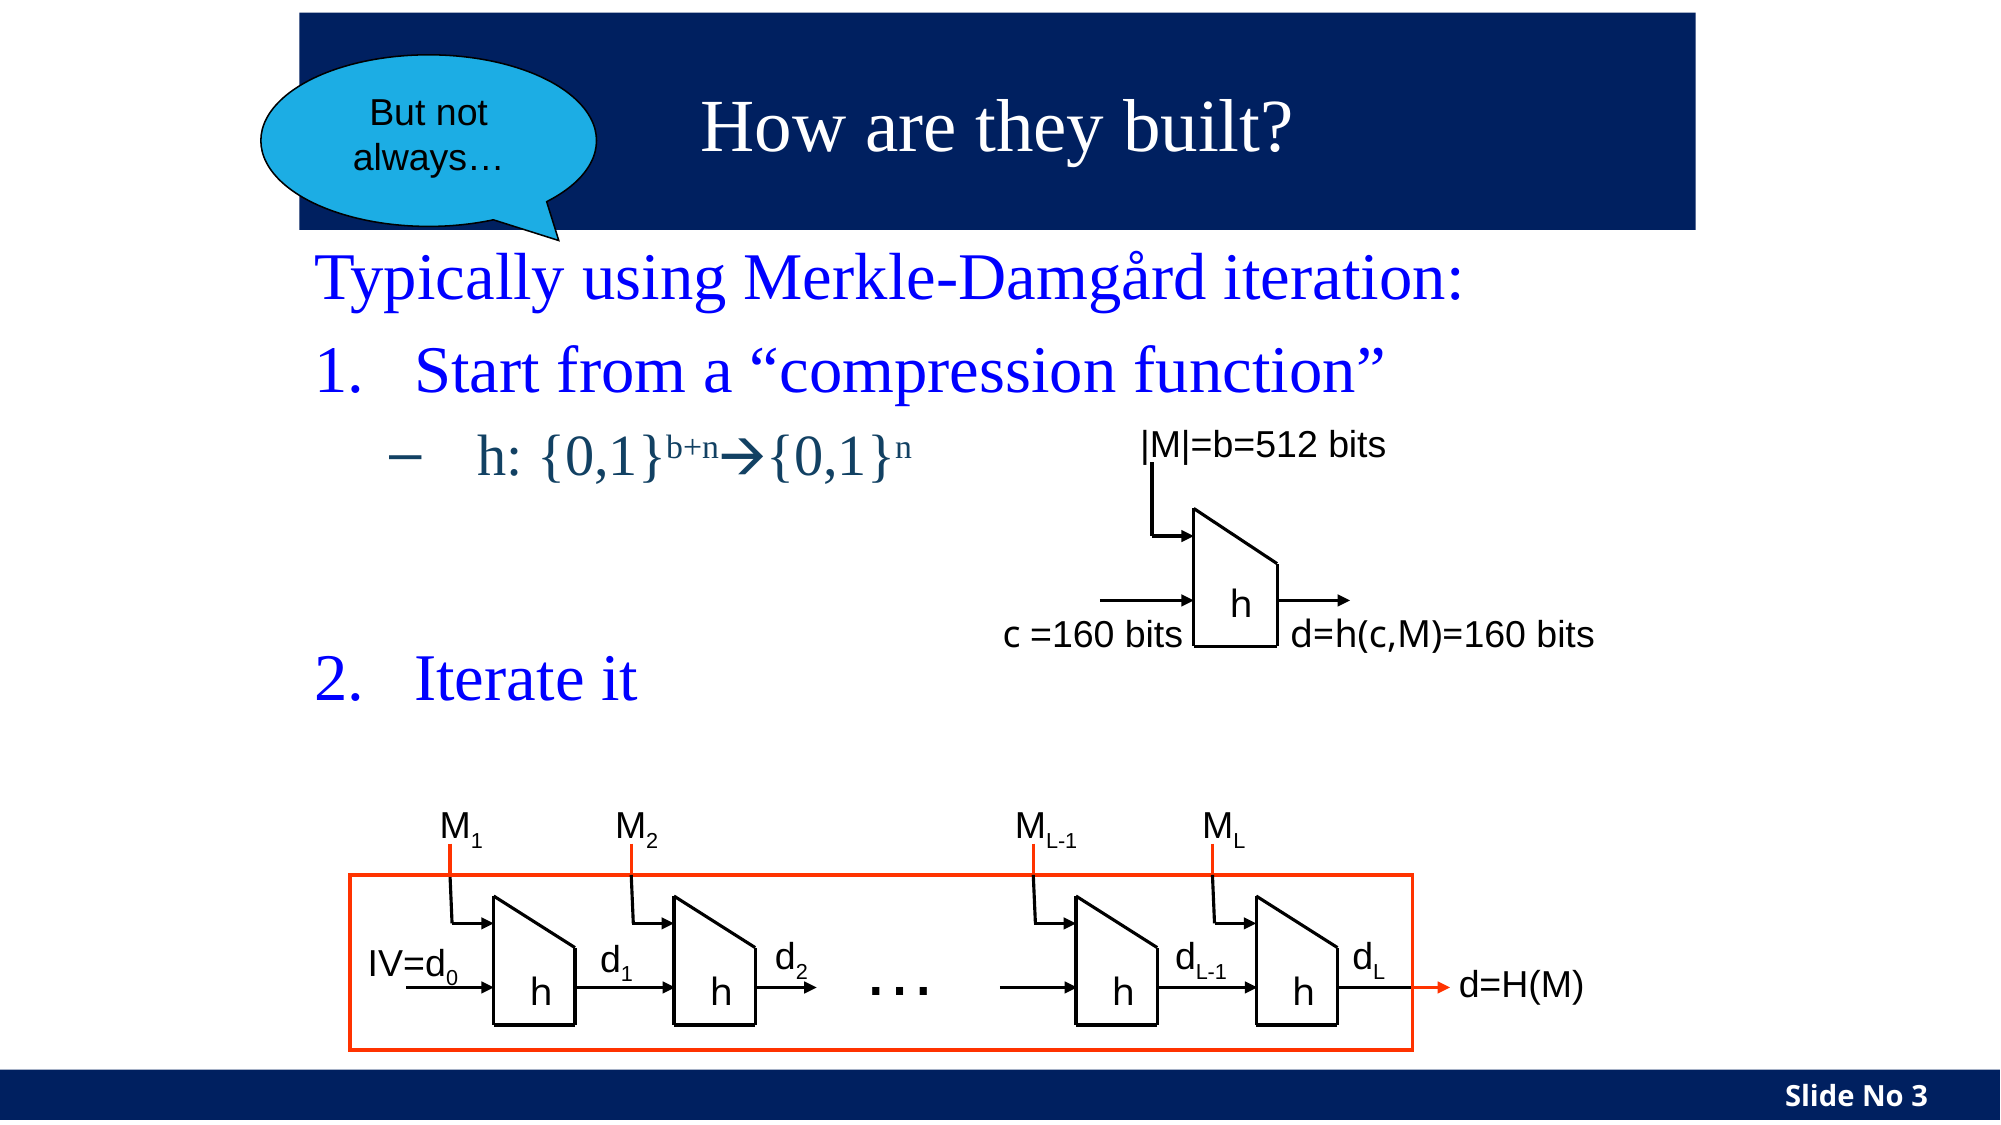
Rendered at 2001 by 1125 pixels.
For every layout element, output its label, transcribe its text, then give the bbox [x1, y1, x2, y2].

title How are they built? [299, 12, 1696, 230]
text_box But not always… [260, 54, 597, 241]
text_box d=h(c,M)=160 bits [1274, 602, 1638, 663]
list Typically using Merkle-Damgård iteration: Start from a “compression function” h: {0,1}b+n🡪{0,1}n Iterate it [299, 224, 1701, 1062]
text_box |M|=b=512 bits [1124, 412, 1413, 473]
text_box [1099, 462, 1351, 647]
text_box c =160 bits [987, 602, 1238, 663]
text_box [349, 793, 1601, 1051]
